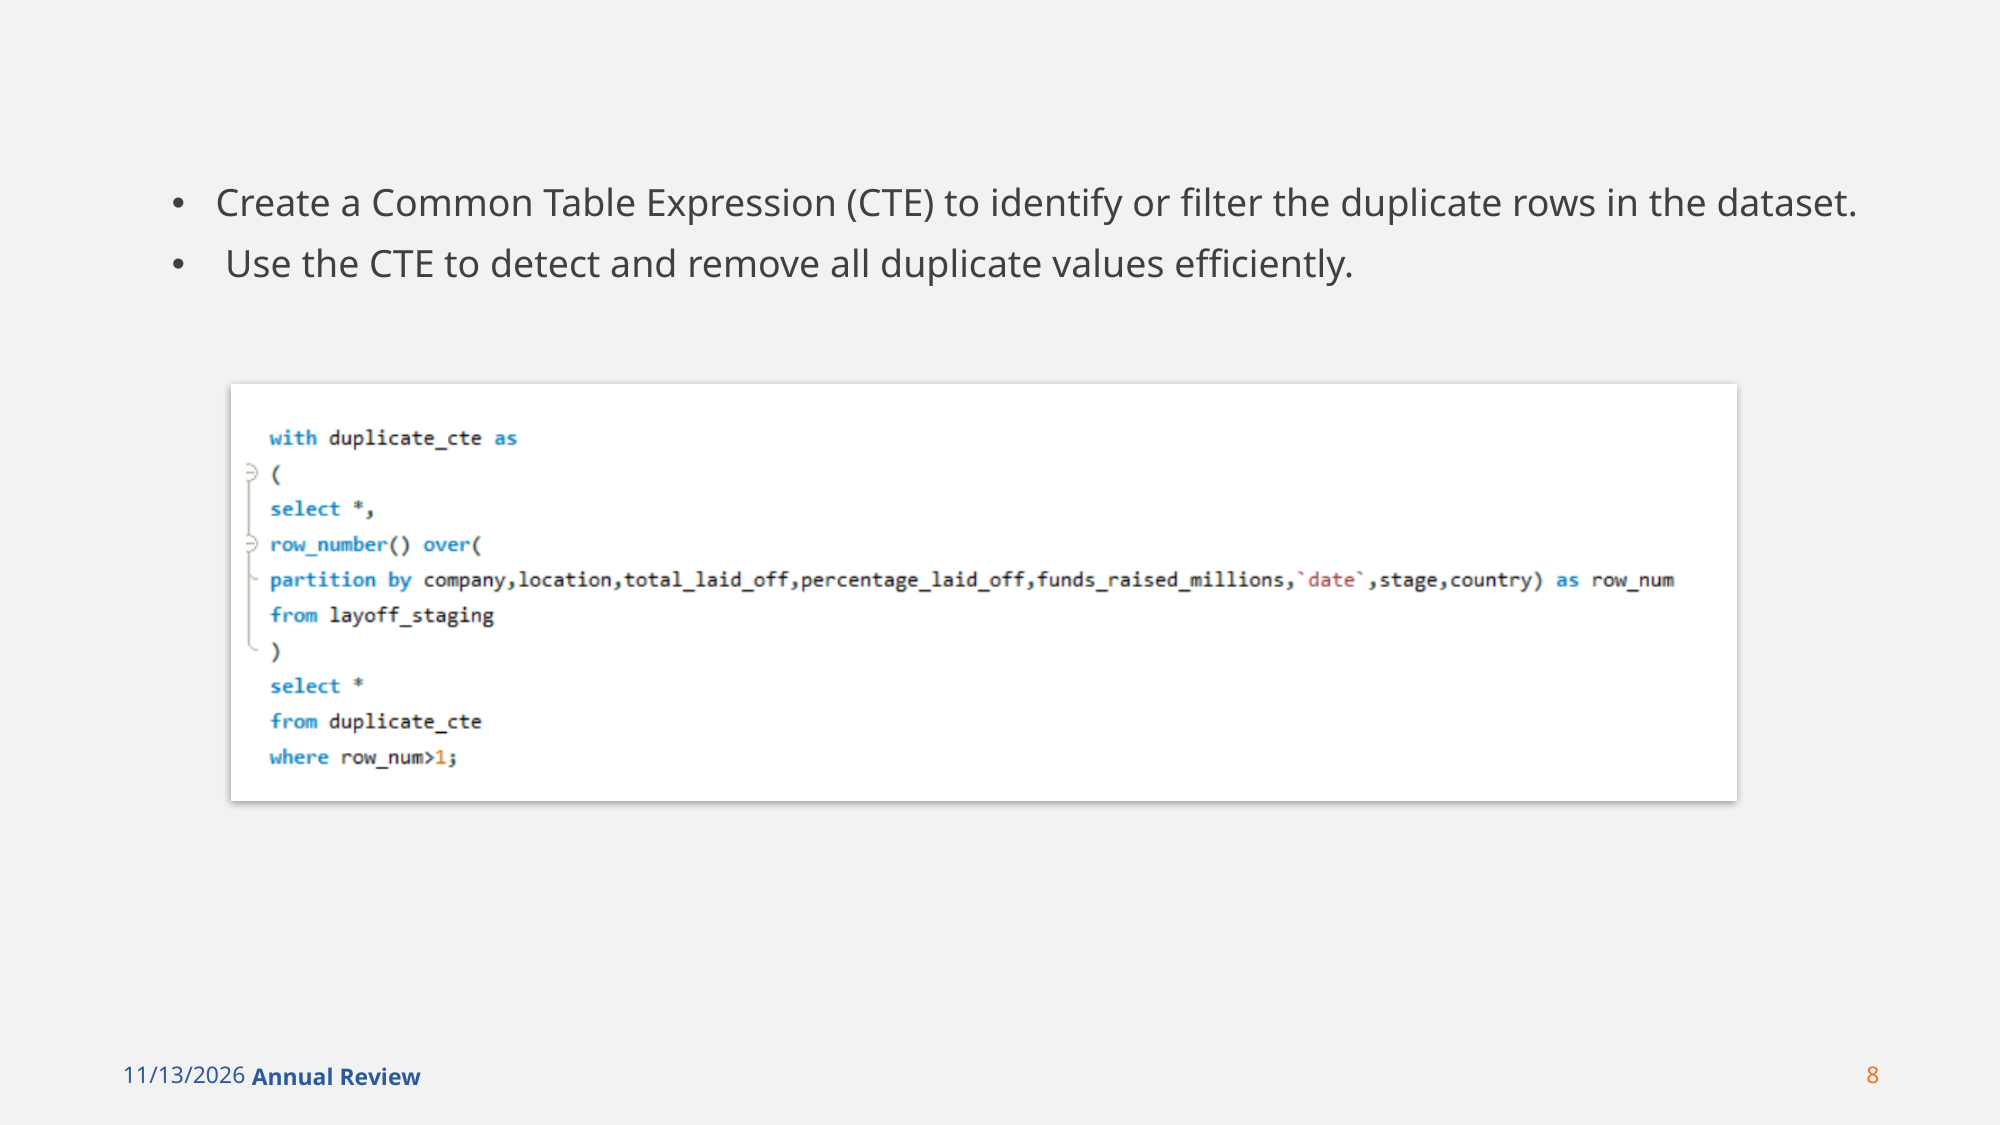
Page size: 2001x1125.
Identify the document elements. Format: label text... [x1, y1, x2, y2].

list Create a Common Table Expression (CTE) to identify or filter the duplicate rows in the dataset. Use the CTE to detect and remove all duplicate values efficiently. [157, 111, 1882, 786]
picture [245, 398, 1722, 786]
